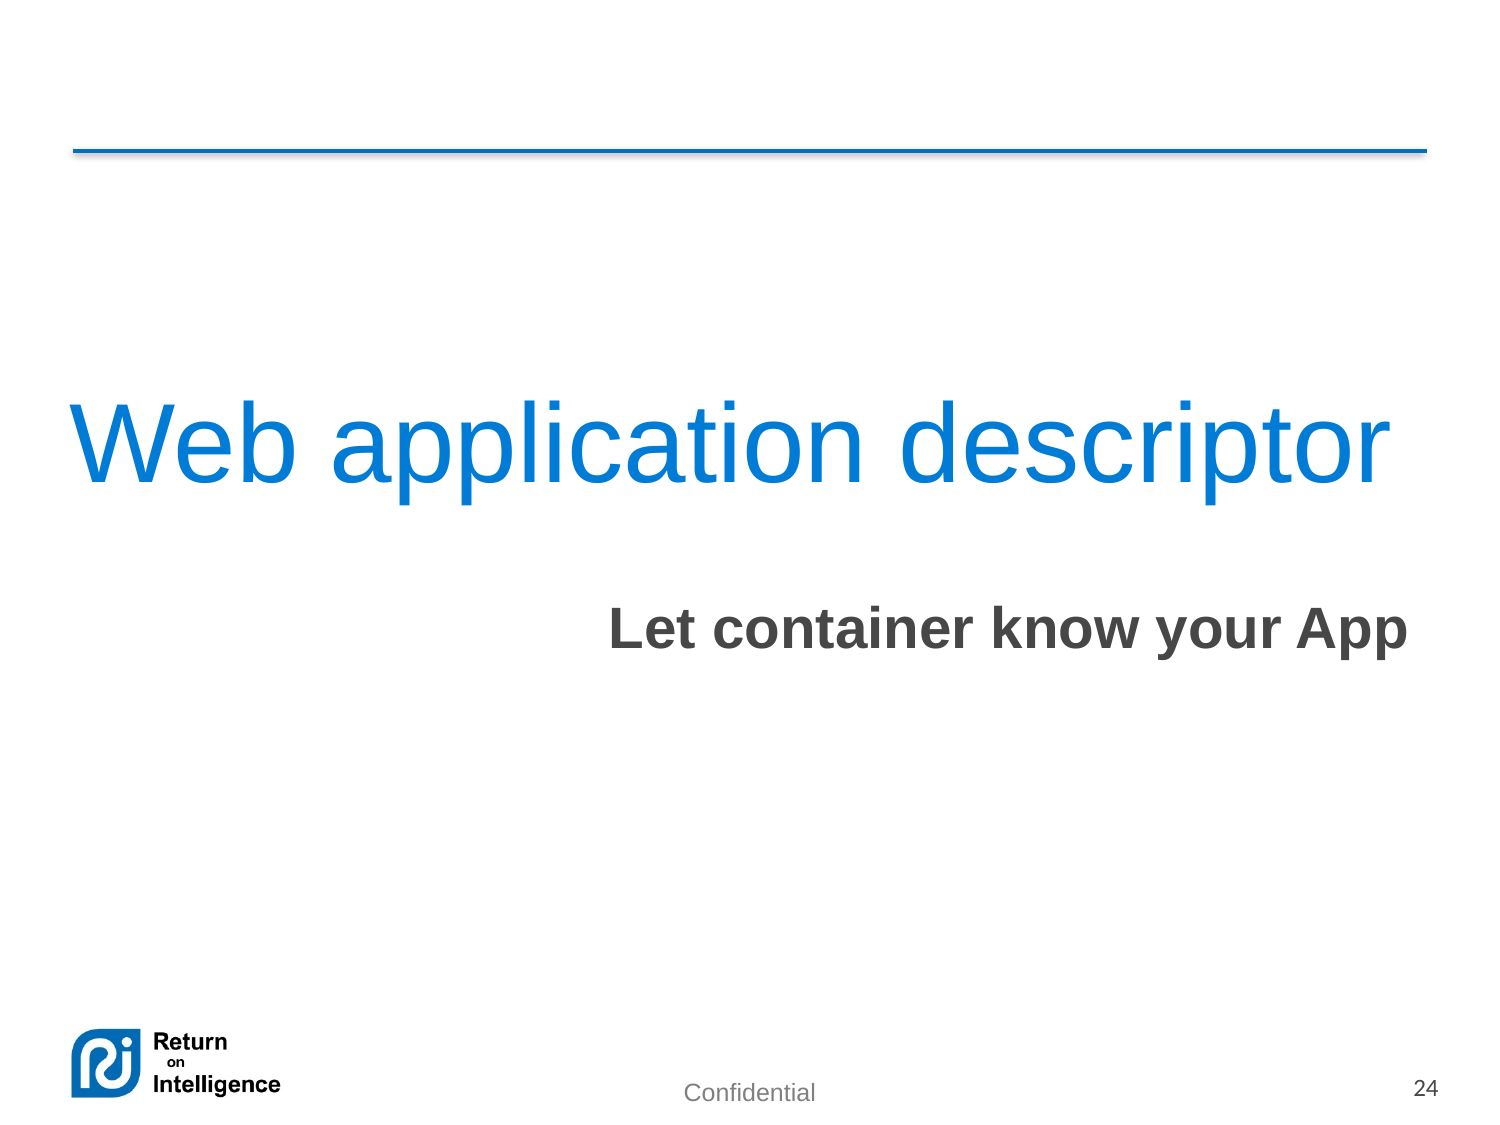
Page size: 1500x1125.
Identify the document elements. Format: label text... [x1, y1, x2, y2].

picture [67, 1022, 289, 1098]
list Web application descriptor [37, 362, 1425, 554]
text_box Let container know your App [81, 582, 1425, 706]
